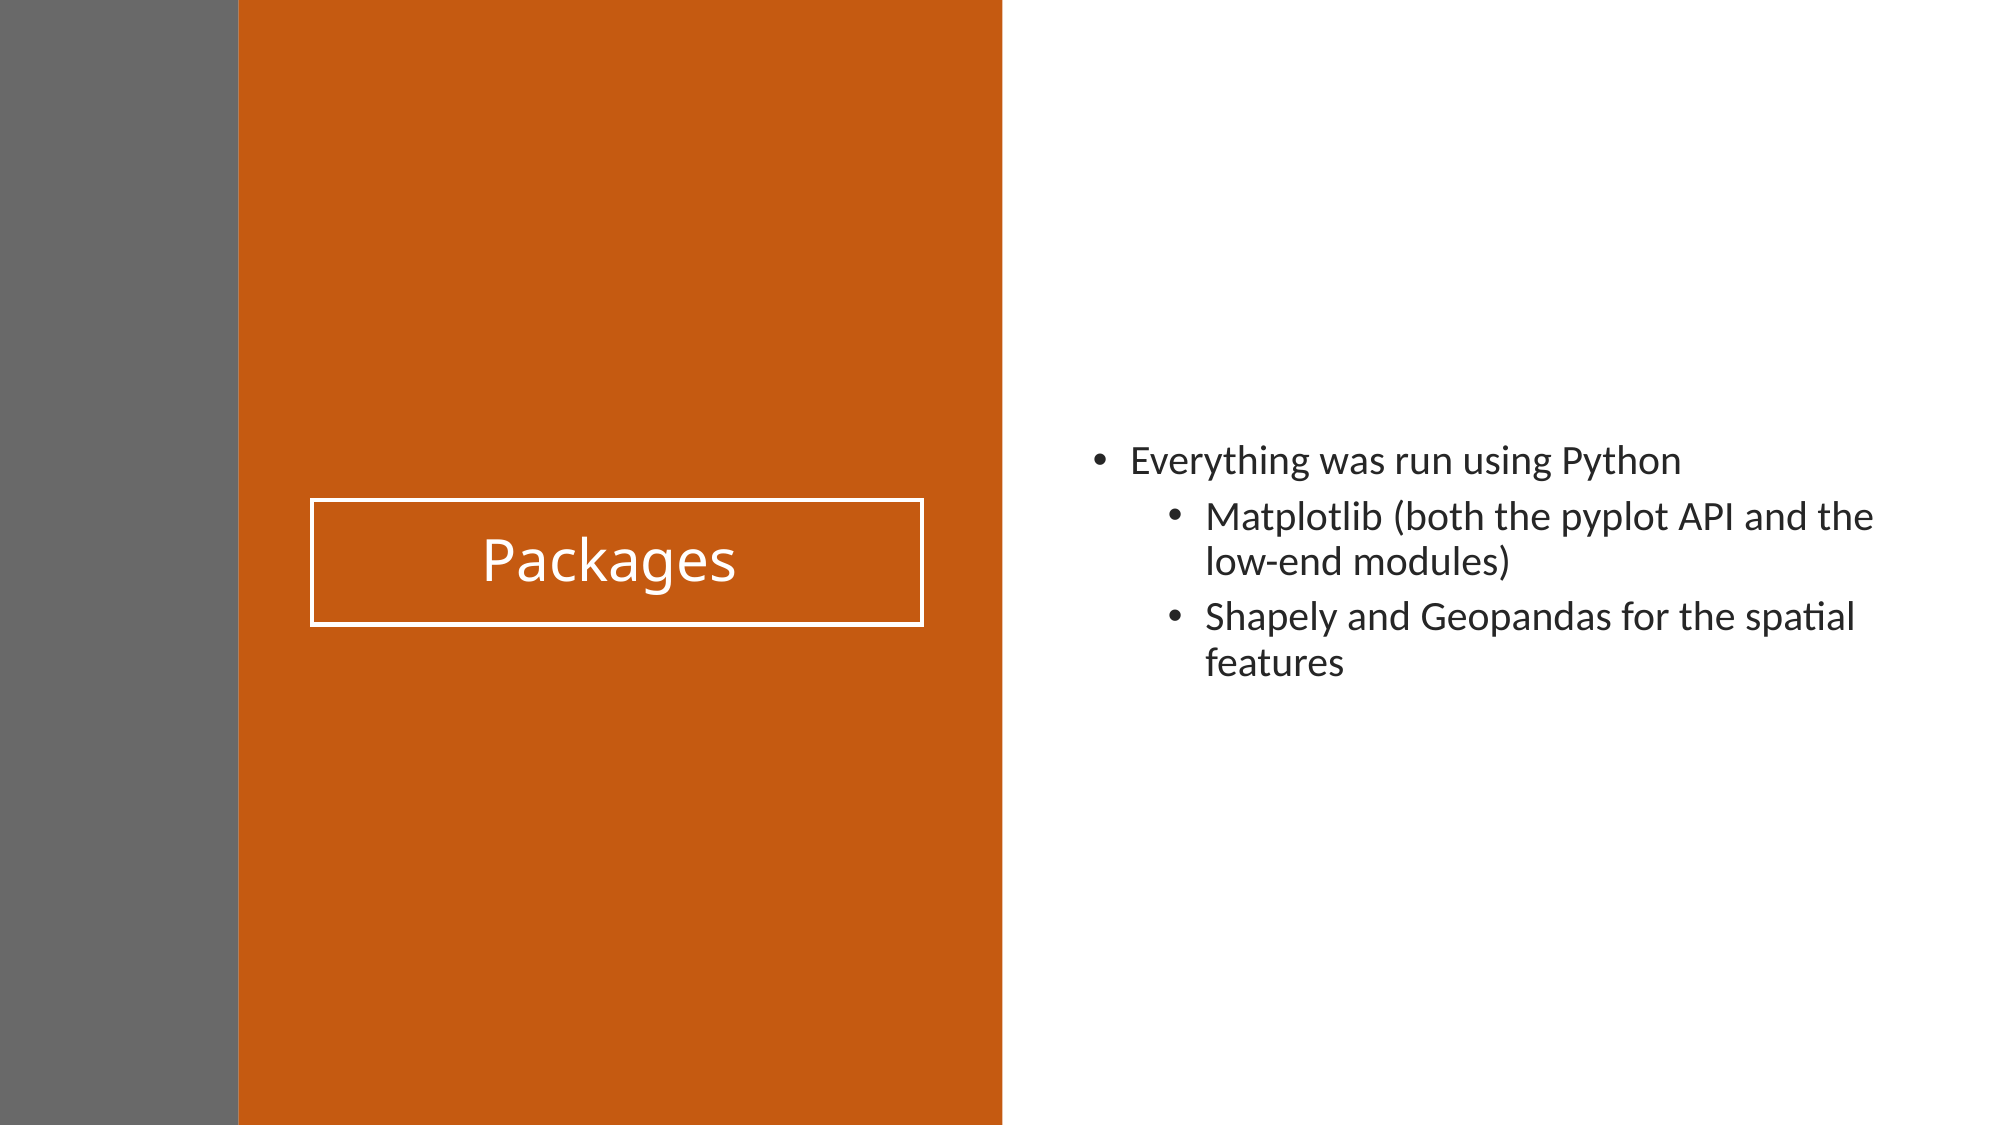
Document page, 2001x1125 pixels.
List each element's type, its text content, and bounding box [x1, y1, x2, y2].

title Packages [311, 500, 923, 625]
text_box [239, 0, 1003, 1125]
list Everything was run using Python Matplotlib (both the pyplot API and the low-end modules) Shapely and Geopandas for the spatial features [1077, 182, 1908, 942]
text_box [0, 0, 239, 1125]
